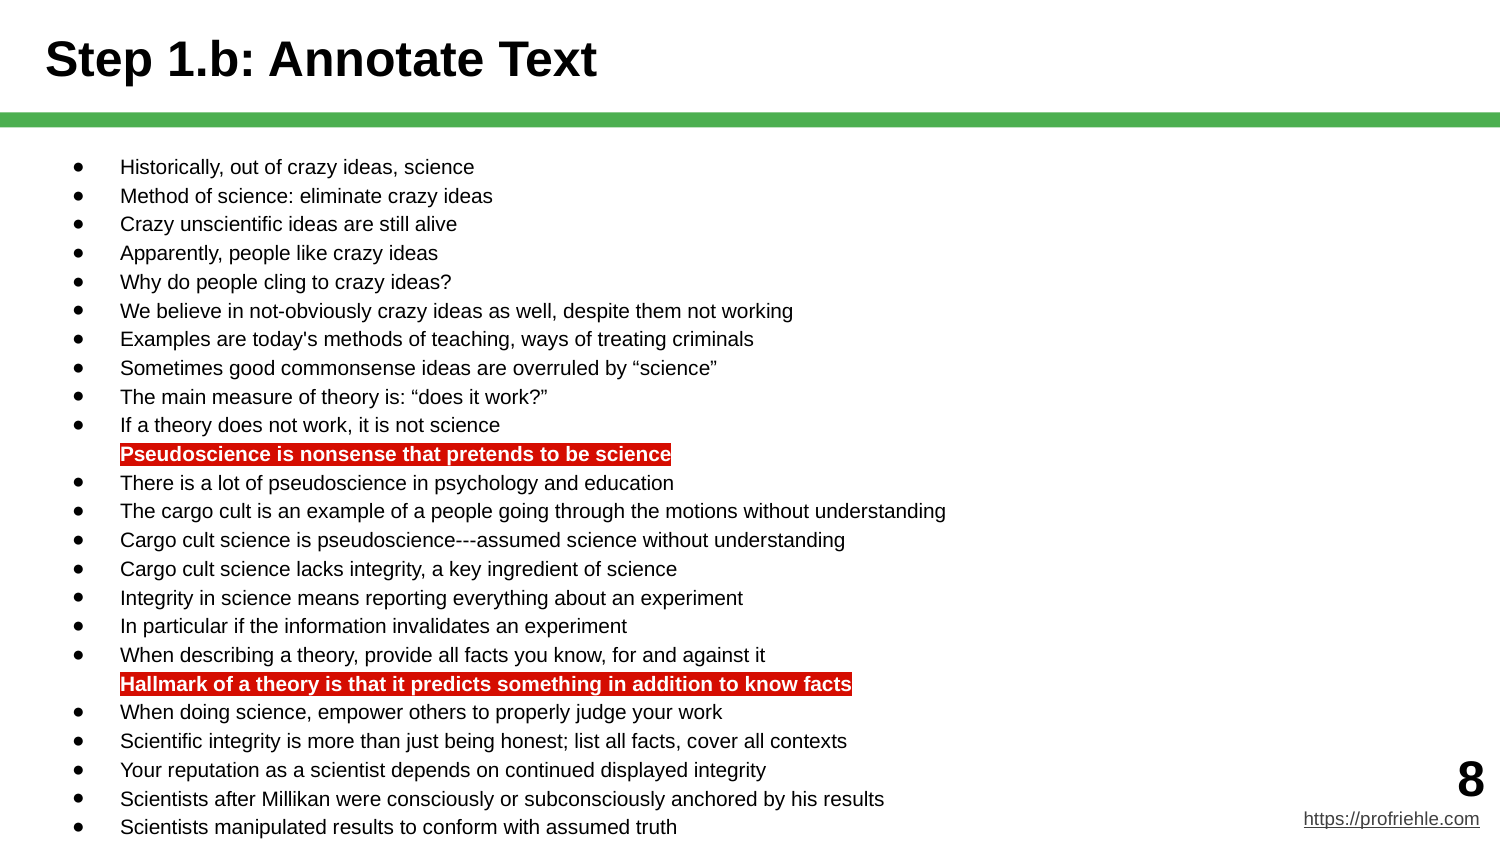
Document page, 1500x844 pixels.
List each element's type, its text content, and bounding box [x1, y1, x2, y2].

title Step 1.b: Annotate Text [0, 0, 1500, 113]
list Historically, out of crazy ideas, science Method of science: eliminate crazy ideas Crazy unscientific ideas are still alive Apparently, people like crazy ideas Why do people cling to crazy ideas? We believe in not-obviously crazy ideas as well, despite them not working Examples are today's methods of teaching, ways of treating criminals Sometimes good commonsense ideas are overruled by “science” The main measure of theory is: “does it work?” If a theory does not work, it is not science Pseudoscience is nonsense that pretends to be science There is a lot of pseudoscience in psychology and education The cargo cult is an example of a people going through the motions without understanding Cargo cult science is pseudoscience---assumed science without understanding Cargo cult science lacks integrity, a key ingredient of science Integrity in science means reporting everything about an experiment In particular if the information invalidates an experiment When describing a theory, provide all facts you know, for and against it Hallmark of a theory is that it predicts something in addition to know facts When doing science, empower others to properly judge your work Scientific integrity is more than just being honest; list all facts, cover all contexts Your reputation as a scientist depends on continued displayed integrity Scientists after Millikan were consciously or subconsciously anchored by his results Scientists manipulated results to conform with assumed truth Science is a social endeavor First principle of scientific integrity: Don't fool yourself Second principle of scientific integrity: Don't fool others Also, don't lie to non-experts; treat them with the same integrity as other scientists Publish all your findings; those matching your theory and those which don't Do not be swayed by inconvenient results; remain honest and publish anyway Repeating experiments is necessary to build on them properly It is not of integrity to skip repeating experiments just because you don't get time/money/publications for it Pay attention to method, build understanding, don't run on assumptions A key property of science is that experiments are repeatable [45, 150, 1455, 825]
slide_number ‹#› https://profriehle.com [1200, 724, 1500, 844]
